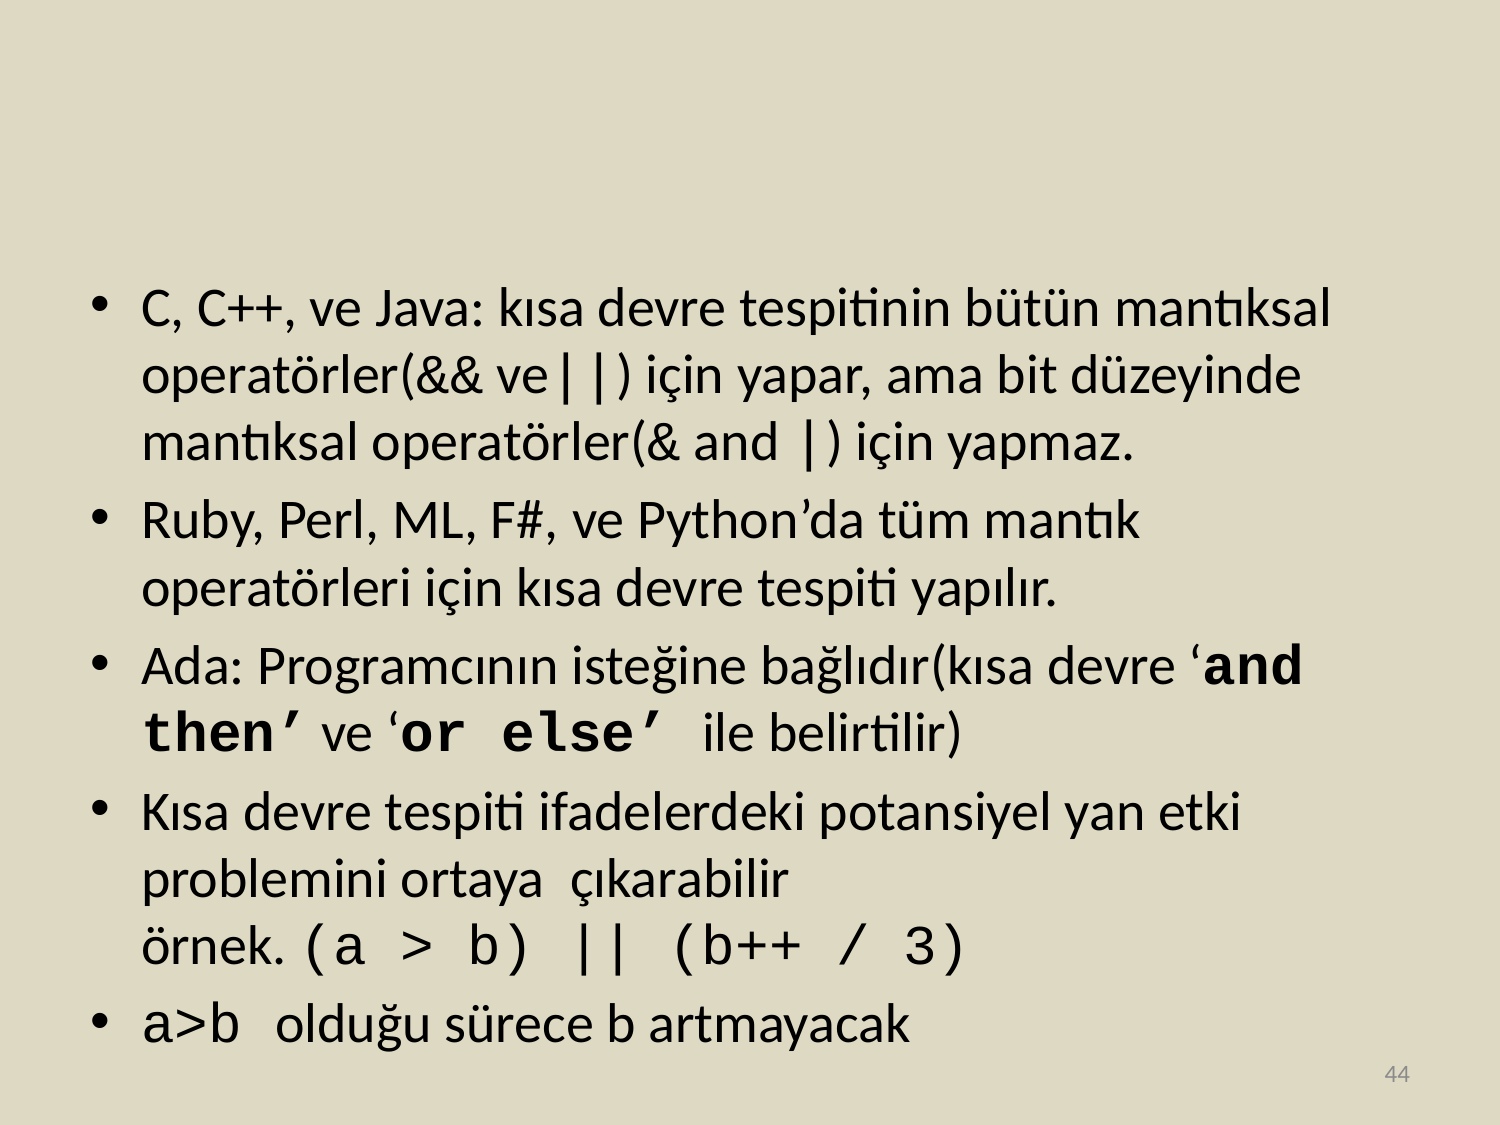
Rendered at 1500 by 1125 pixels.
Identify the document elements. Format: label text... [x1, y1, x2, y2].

list C, C++, ve Java: kısa devre tespitinin bütün mantıksal operatörler(&& ve||) için yapar, ama bit düzeyinde mantıksal operatörler(& and |) için yapmaz. Ruby, Perl, ML, F#, ve Python’da tüm mantık operatörleri için kısa devre tespiti yapılır. Ada: Programcının isteğine bağlıdır(kısa devre ‘and then’ ve ‘or else’ ile belirtilir) Kısa devre tespiti ifadelerdeki potansiyel yan etki problemini ortaya çıkarabilir örnek. (a > b) || (b++ / 3) a>b olduğu sürece b artmayacak [75, 262, 1425, 1067]
slide_number 44 [1074, 1042, 1425, 1103]
